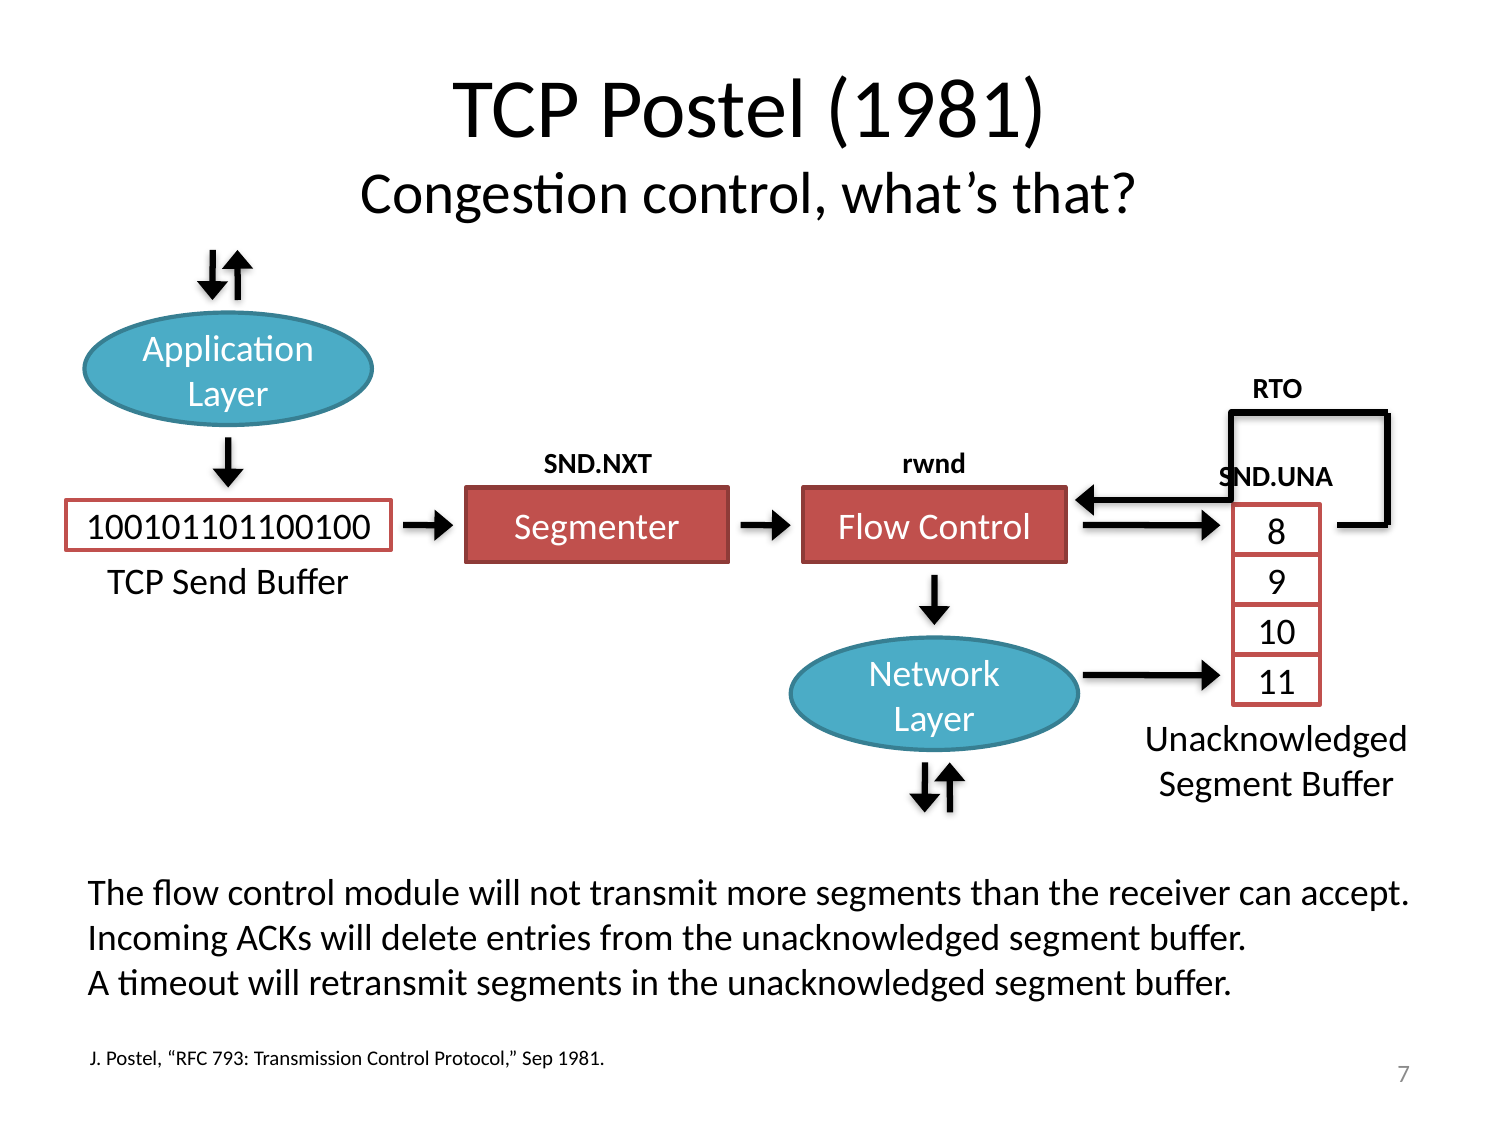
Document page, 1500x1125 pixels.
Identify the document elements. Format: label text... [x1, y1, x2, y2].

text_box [1074, 412, 1388, 501]
text_box J. Postel, “RFC 793: Transmission Control Protocol,” Sep 1981. [74, 1037, 1425, 1078]
text_box SND.NXT [529, 437, 668, 488]
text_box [65, 499, 391, 611]
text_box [212, 249, 238, 301]
text_box Segmenter [464, 485, 730, 564]
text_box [1127, 504, 1426, 813]
text_box Application Layer [82, 310, 375, 428]
title TCP Postel (1981) Congestion control, what’s that? [75, 45, 1425, 233]
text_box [924, 762, 951, 813]
text_box Network Layer [788, 635, 1081, 753]
text_box Flow Control [801, 485, 1068, 564]
text_box rwnd [887, 437, 982, 488]
text_box RTO [1237, 361, 1318, 408]
text_box The flow control module will not transmit more segments than the receiver can accept. Incoming ACKs will delete entries from the unacknowledged segment buffer. A timeout will retransmit segments in the unacknowledged segment buffer. [72, 860, 1427, 1011]
slide_number 7 [1074, 1042, 1425, 1103]
